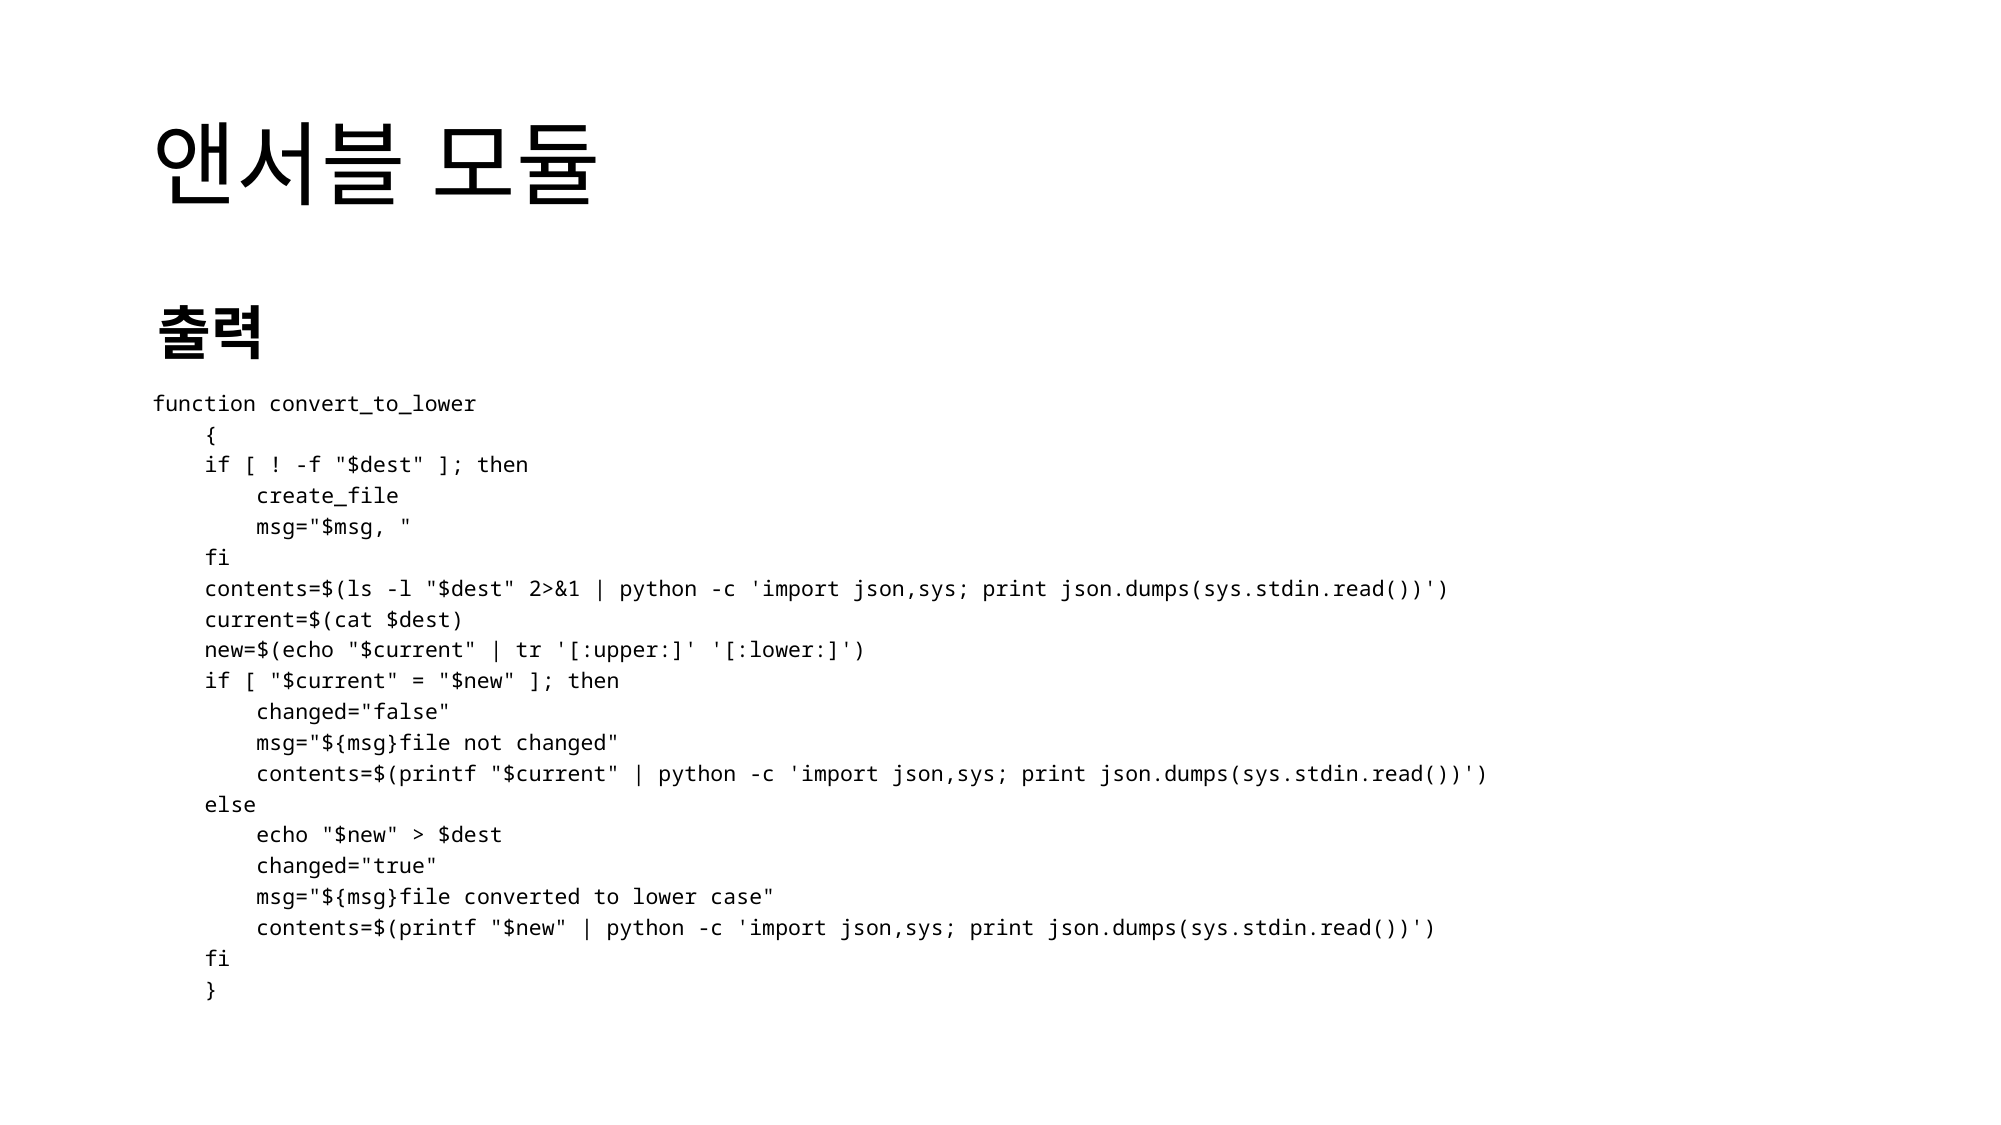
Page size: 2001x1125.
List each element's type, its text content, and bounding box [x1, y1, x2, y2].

title 앤서블 모듈 [137, 59, 1863, 278]
list function convert_to_lower { if [ ! -f "$dest" ]; then create_file msg="$msg, " fi contents=$(ls -l "$dest" 2>&1 | python -c 'import json,sys; print json.dumps(sys.stdin.read())') current=$(cat $dest) new=$(echo "$current" | tr '[:upper:]' '[:lower:]') if [ "$current" = "$new" ]; then changed="false" msg="${msg}file not changed" contents=$(printf "$current" | python -c 'import json,sys; print json.dumps(sys.stdin.read())') else echo "$new" > $dest changed="true" msg="${msg}file converted to lower case" contents=$(printf "$new" | python -c 'import json,sys; print json.dumps(sys.stdin.read())') fi } [137, 385, 1863, 1014]
text_box 출력 [143, 288, 280, 374]
